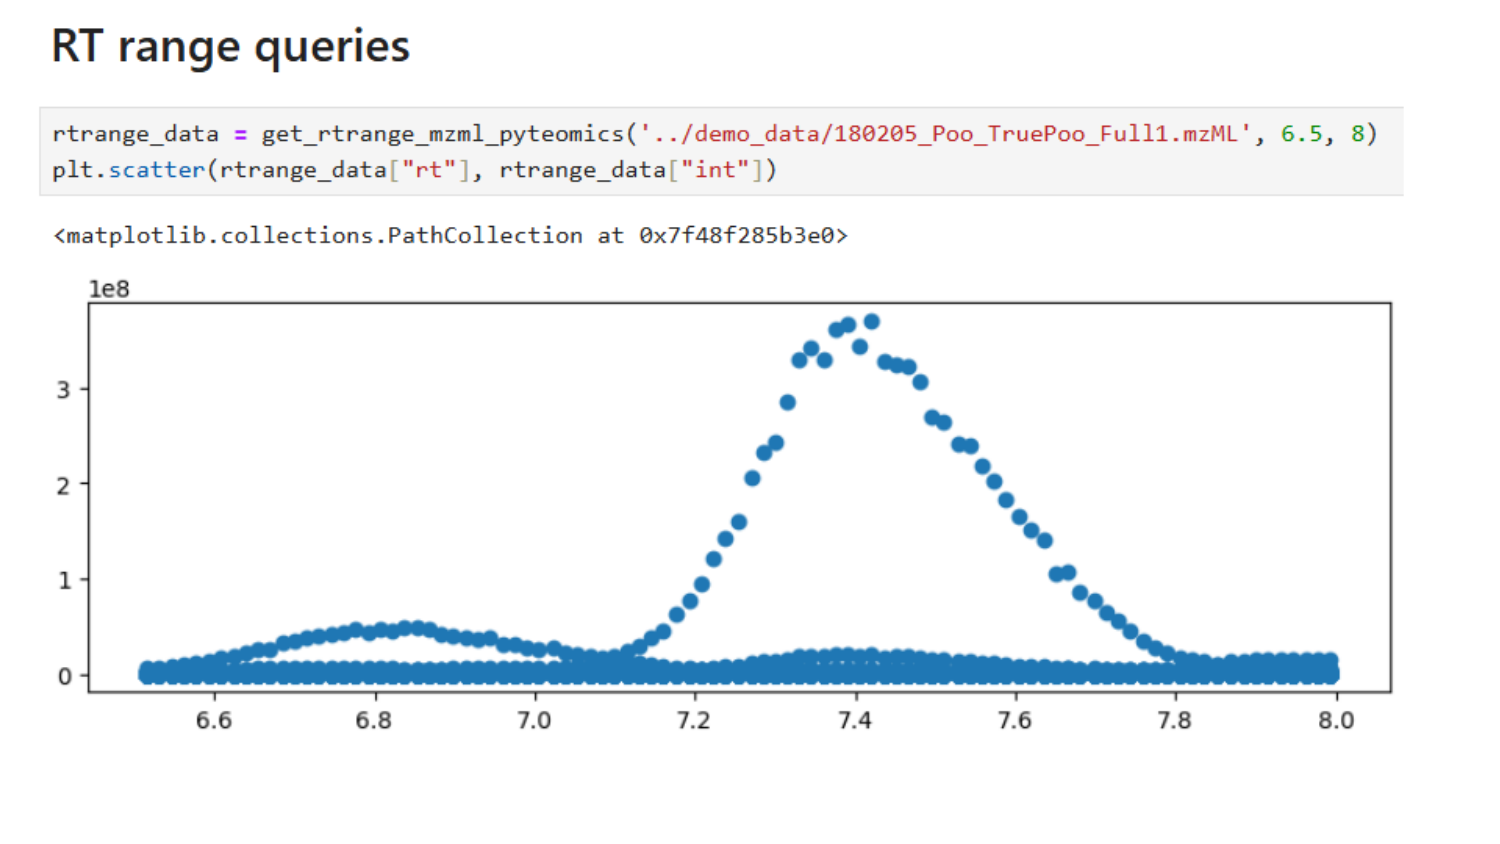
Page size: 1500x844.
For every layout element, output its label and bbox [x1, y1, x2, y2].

picture [32, 24, 1404, 749]
